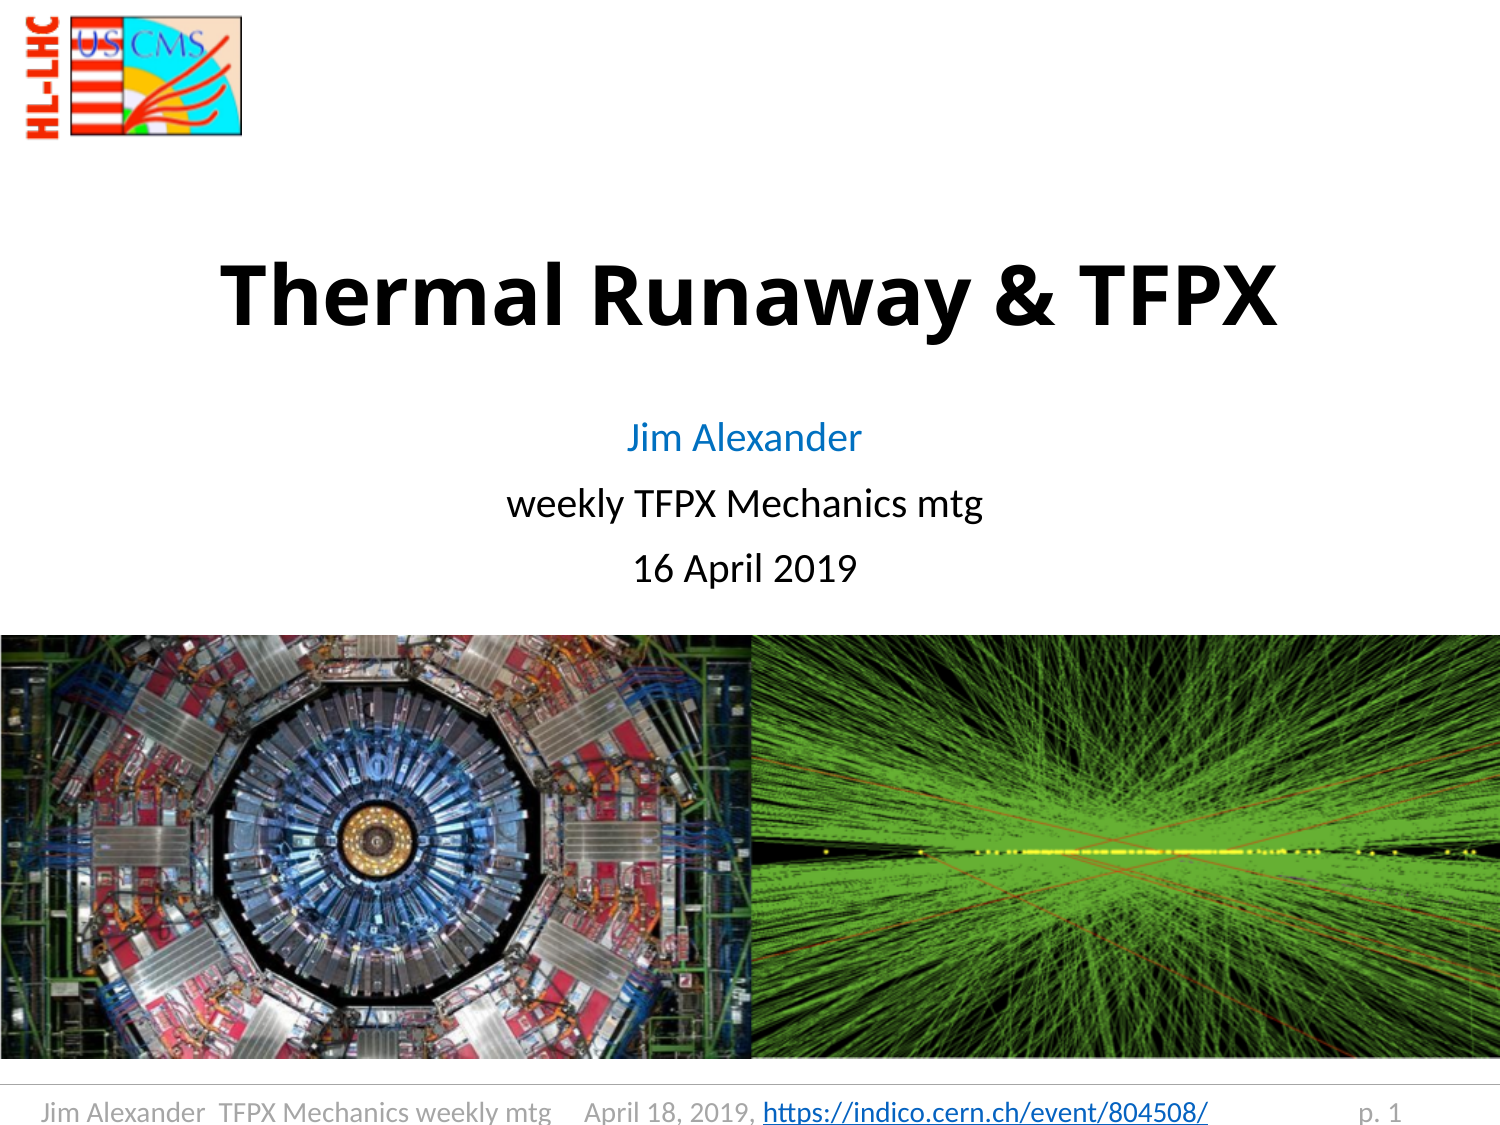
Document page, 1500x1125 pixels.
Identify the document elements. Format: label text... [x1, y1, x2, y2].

picture [14, 8, 242, 154]
text_box Jim Alexander weekly TFPX Mechanics mtg 16 April 2019 [182, 407, 1308, 652]
title Thermal Runaway & TFPX [140, 135, 1359, 351]
picture [0, 635, 1500, 1059]
